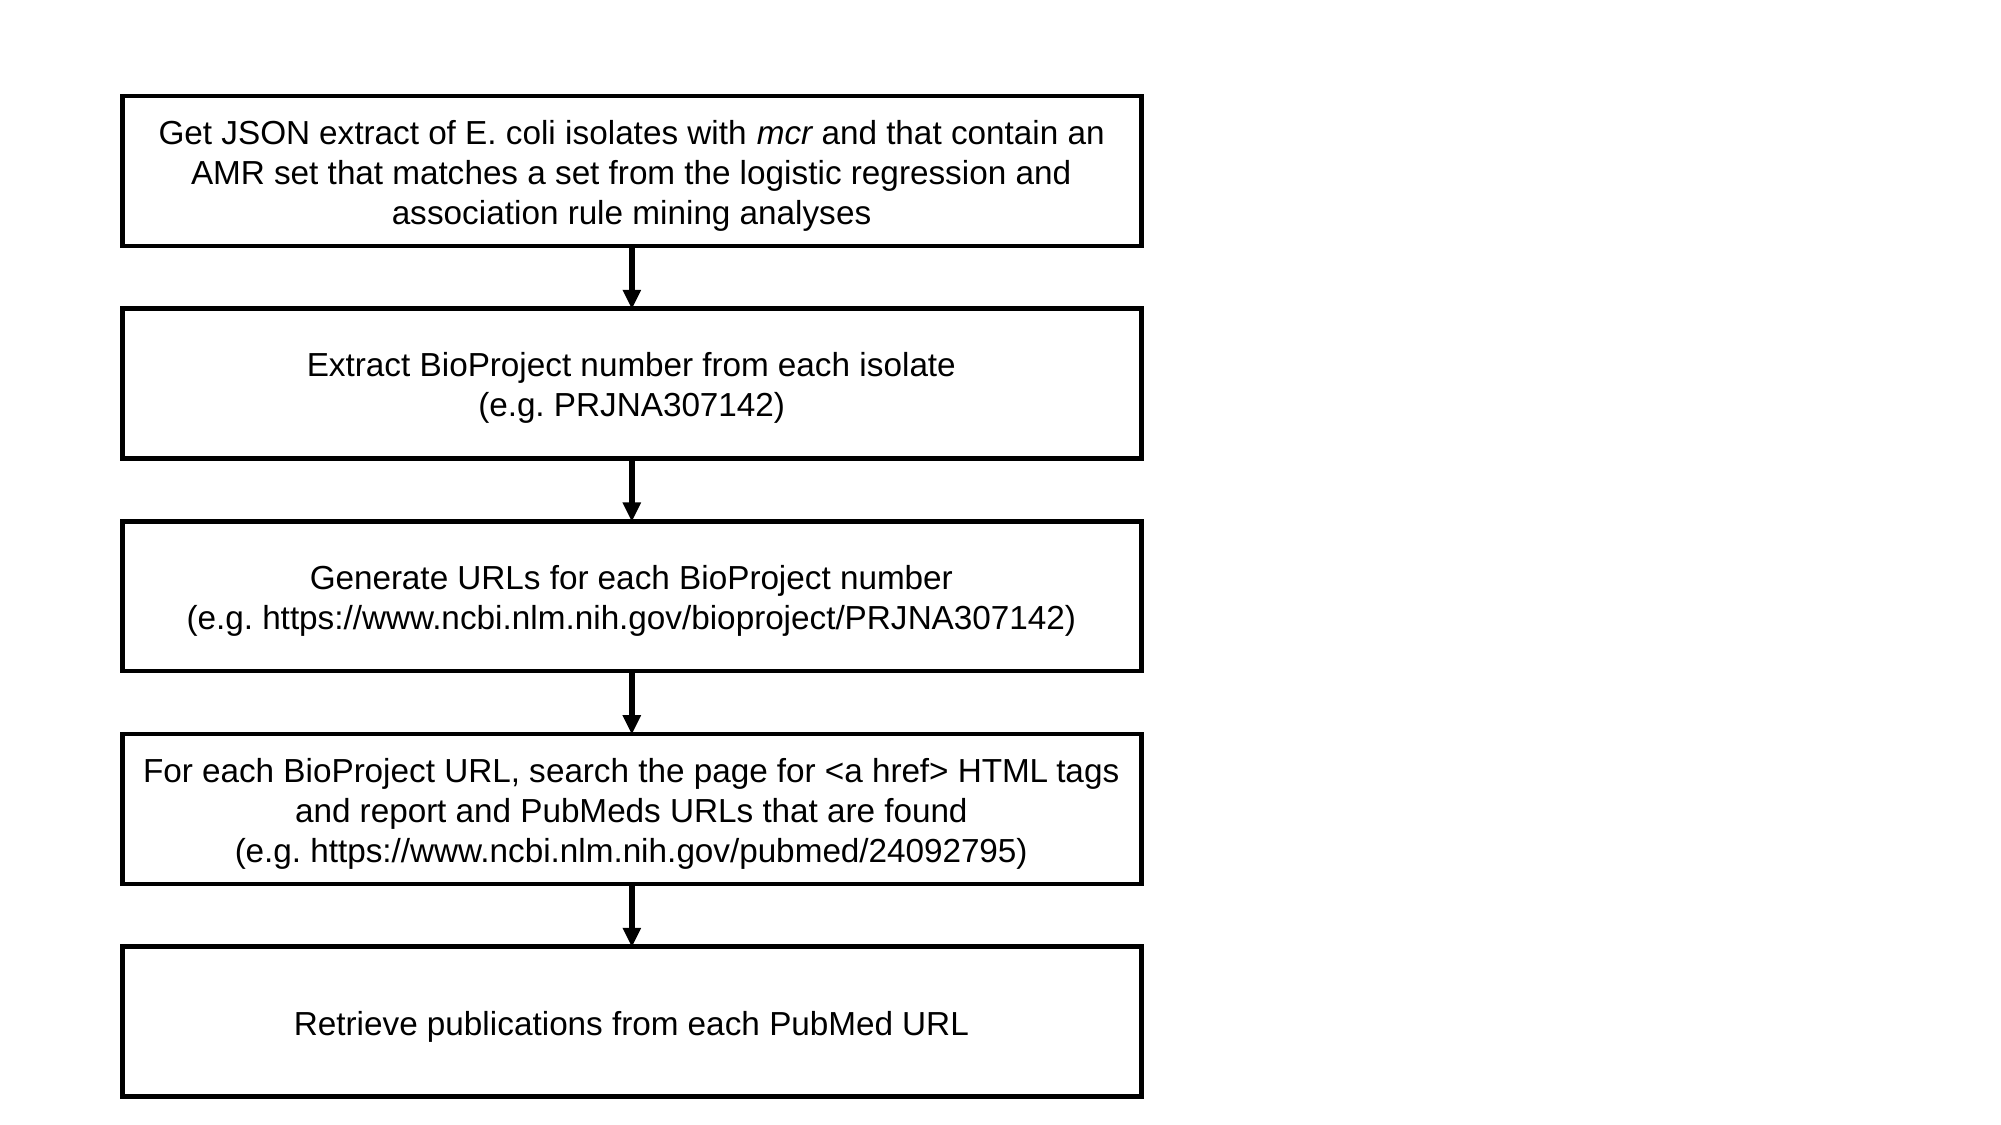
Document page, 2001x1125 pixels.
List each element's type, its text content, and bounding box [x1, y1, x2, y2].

text_box Retrieve publications from each PubMed URL [121, 946, 1142, 1098]
text_box Extract BioProject number from each isolate (e.g. PRJNA307142) [121, 308, 1142, 460]
text_box Generate URLs for each BioProject number (e.g. https://www.ncbi.nlm.nih.gov/bioproject/PRJNA307142) [121, 520, 1142, 672]
text_box Get JSON extract of E. coli isolates with mcr and that contain an AMR set that matches a set from the logistic regression and association rule mining analyses [121, 95, 1142, 247]
text_box For each BioProject URL, search the page for <a href> HTML tags and report and PubMeds URLs that are found (e.g. https://www.ncbi.nlm.nih.gov/pubmed/24092795) [121, 733, 1142, 885]
